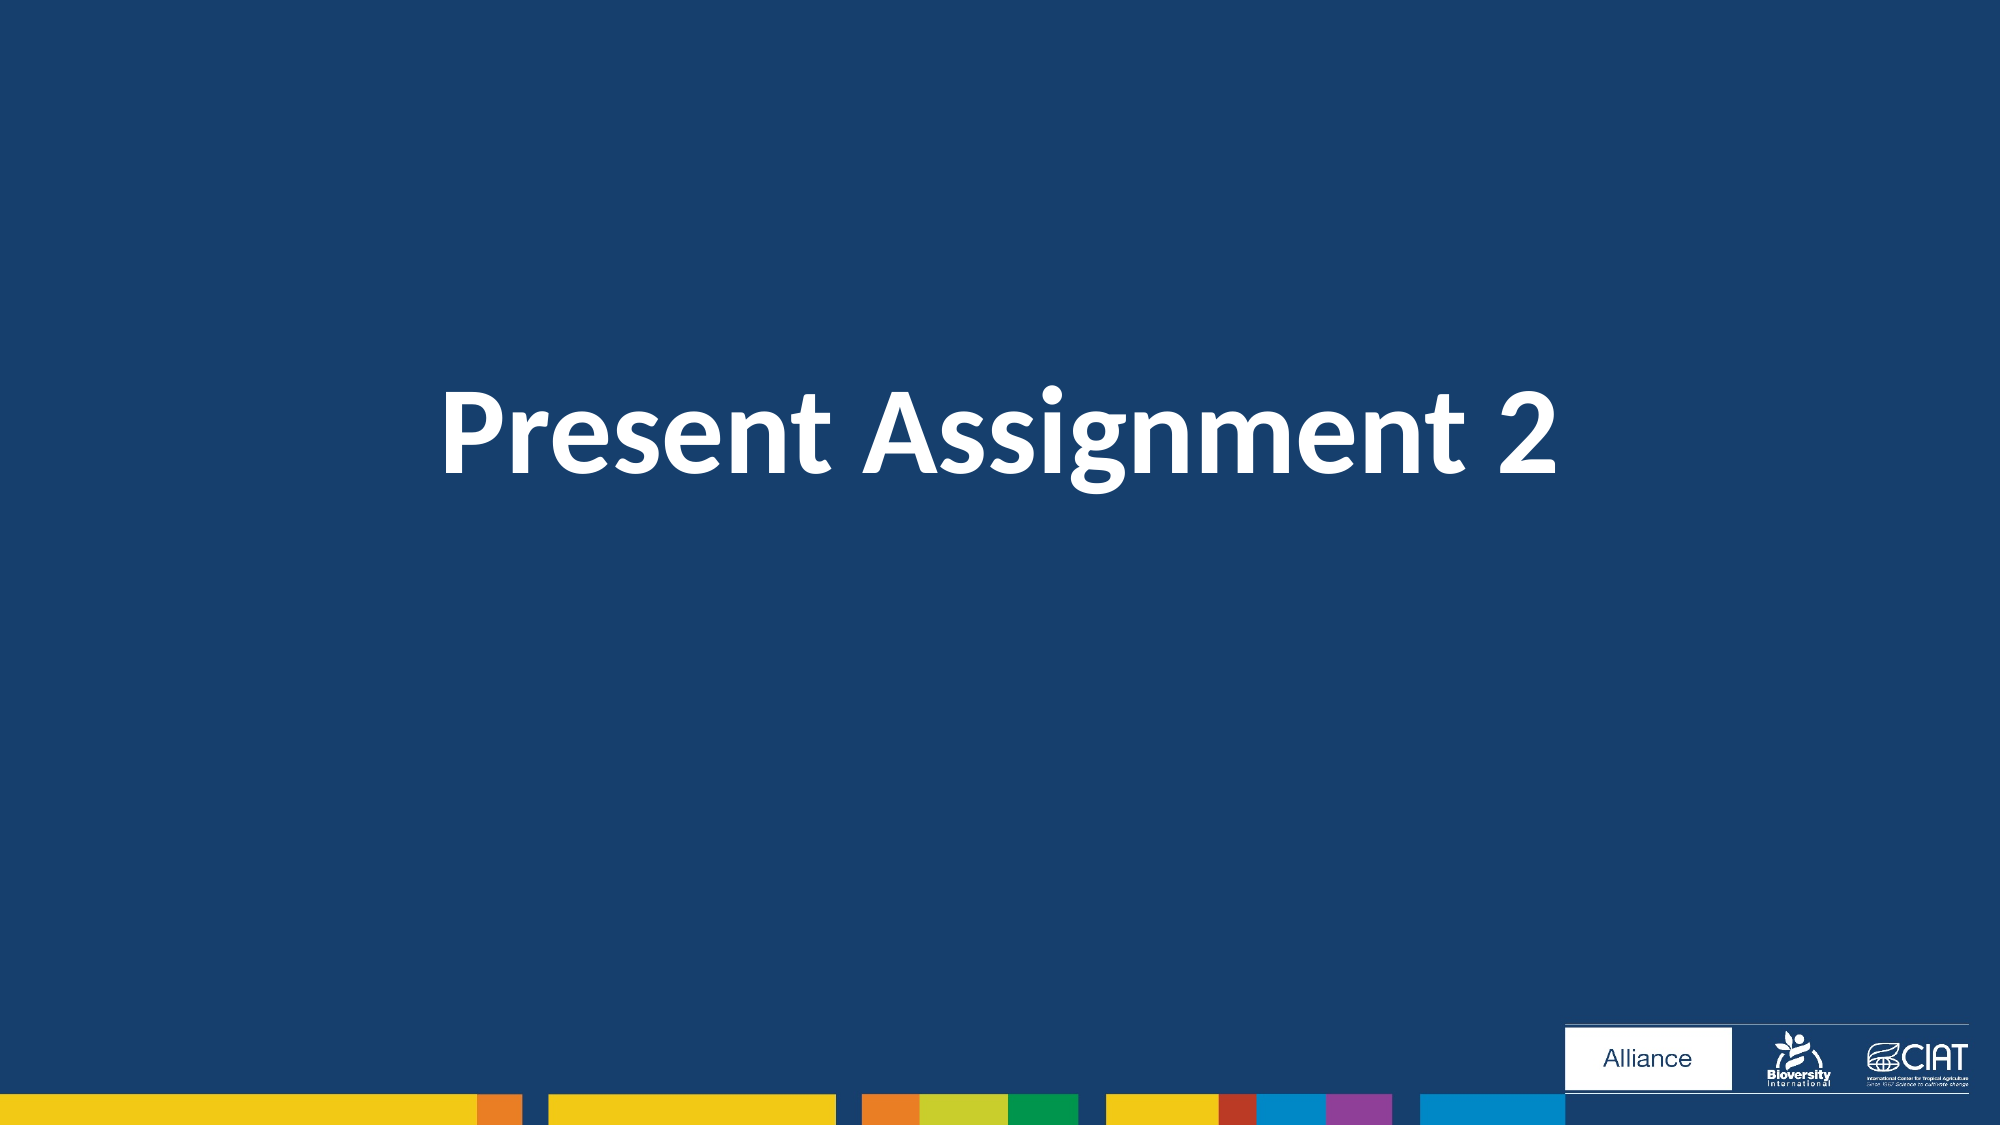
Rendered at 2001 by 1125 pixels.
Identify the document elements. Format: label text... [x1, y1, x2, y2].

title Present Assignment 2 [137, 358, 1863, 537]
picture [0, 0, 2000, 1125]
